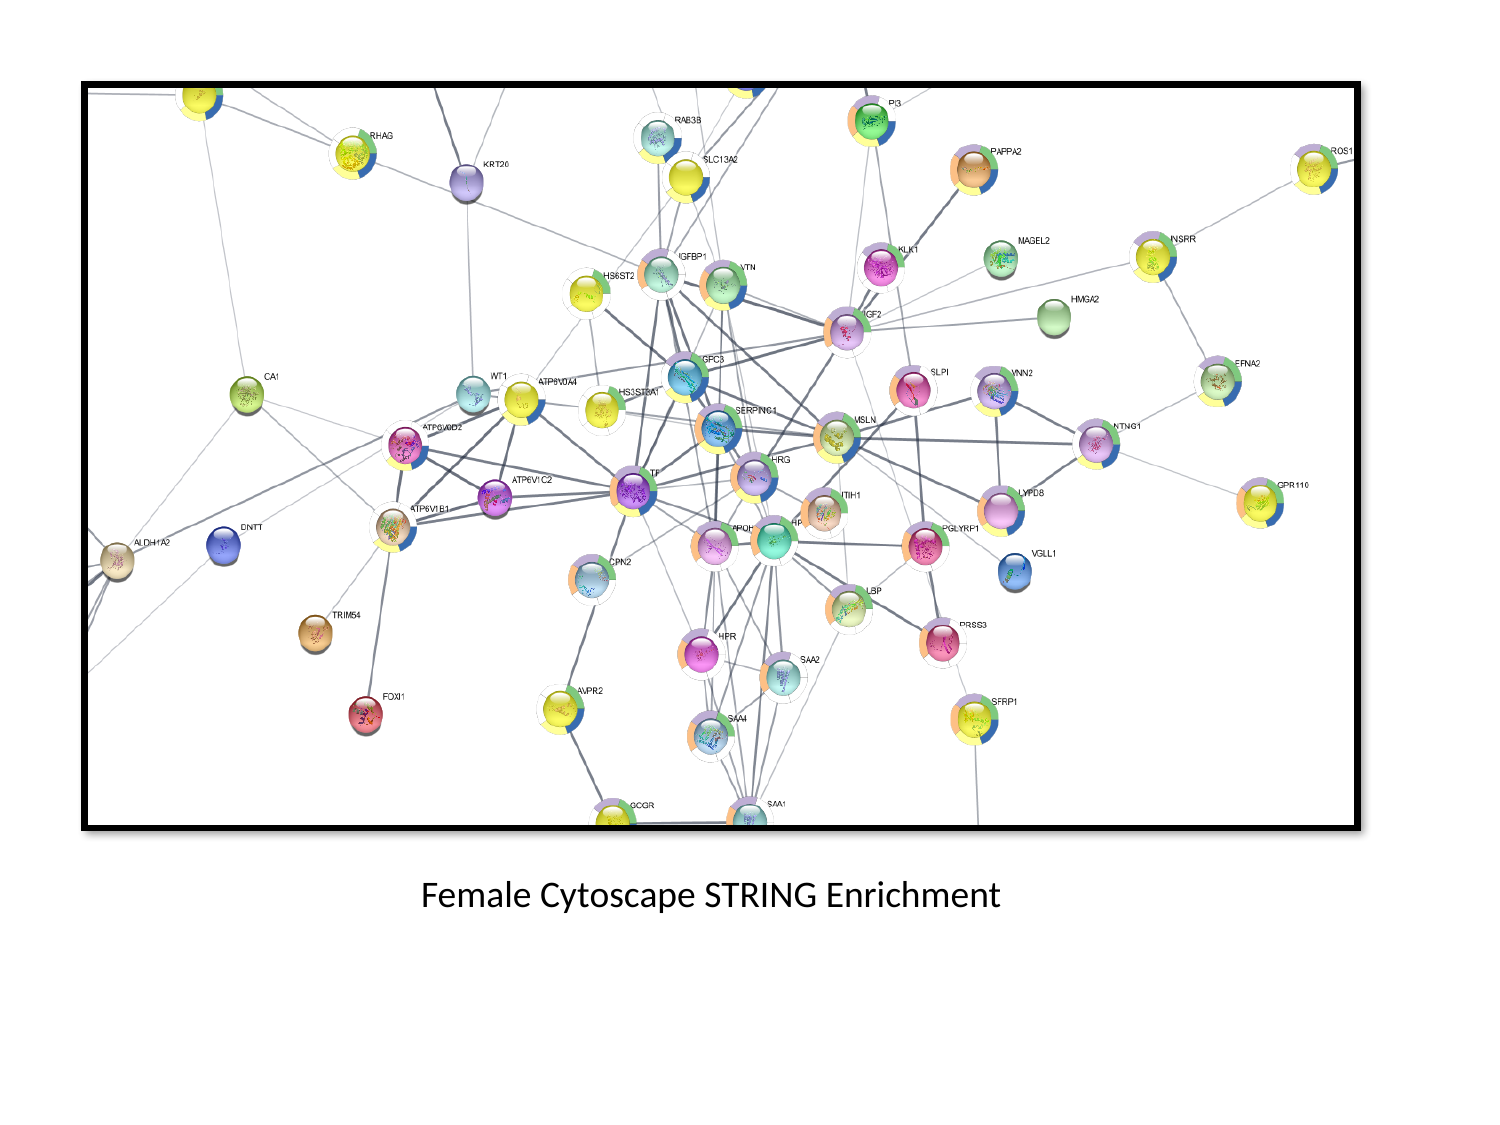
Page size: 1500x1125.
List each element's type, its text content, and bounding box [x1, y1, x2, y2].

text_box Female Cytoscape STRING Enrichment [406, 862, 1094, 923]
picture [87, 87, 1355, 826]
